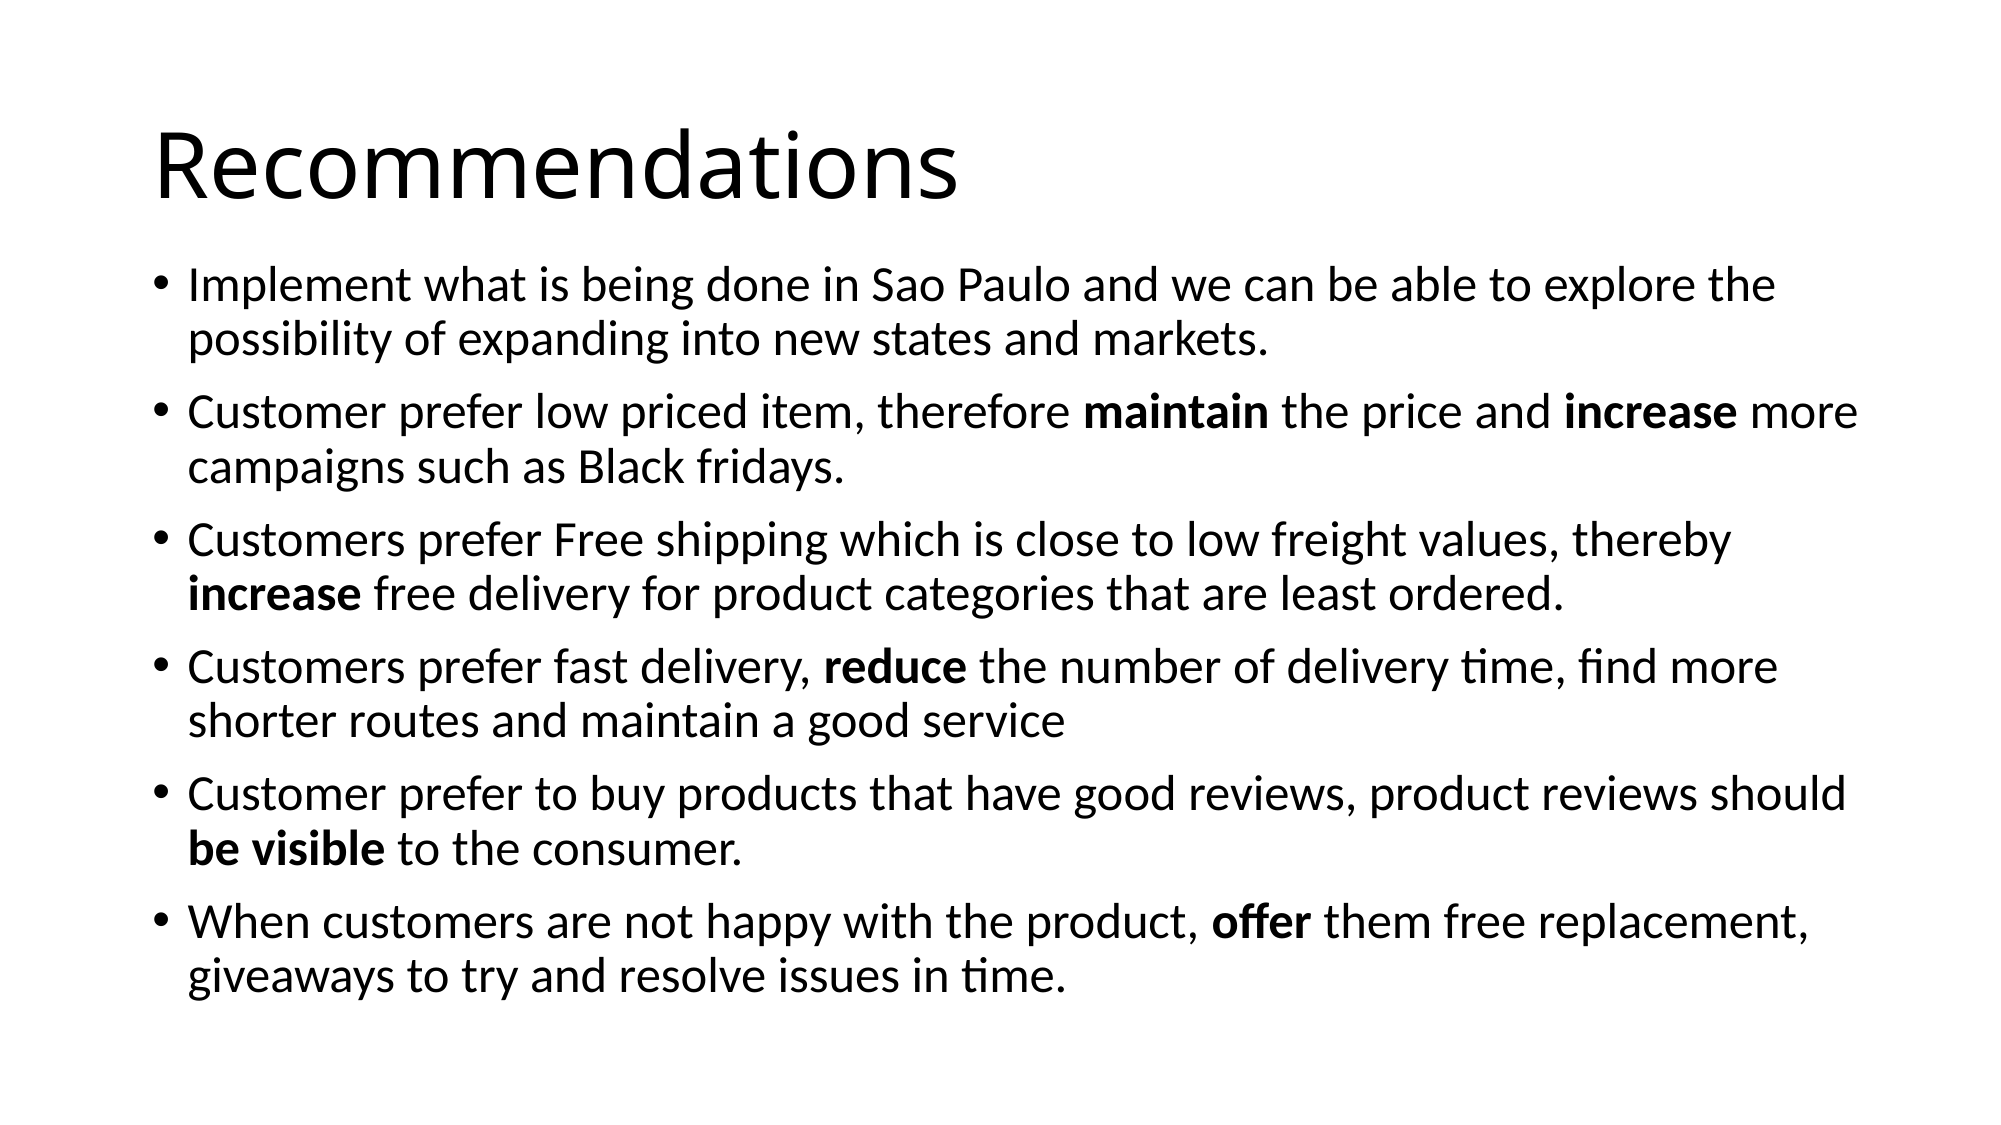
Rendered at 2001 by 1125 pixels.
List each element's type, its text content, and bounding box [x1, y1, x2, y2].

title Recommendations [137, 59, 1863, 249]
list Implement what is being done in Sao Paulo and we can be able to explore the possibility of expanding into new states and markets. Customer prefer low priced item, therefore maintain the price and increase more campaigns such as Black fridays. Customers prefer Free shipping which is close to low freight values, thereby increase free delivery for product categories that are least ordered. Customers prefer fast delivery, reduce the number of delivery time, find more shorter routes and maintain a good service Customer prefer to buy products that have good reviews, product reviews should be visible to the consumer. When customers are not happy with the product, offer them free replacement, giveaways to try and resolve issues in time. [137, 249, 1922, 1013]
